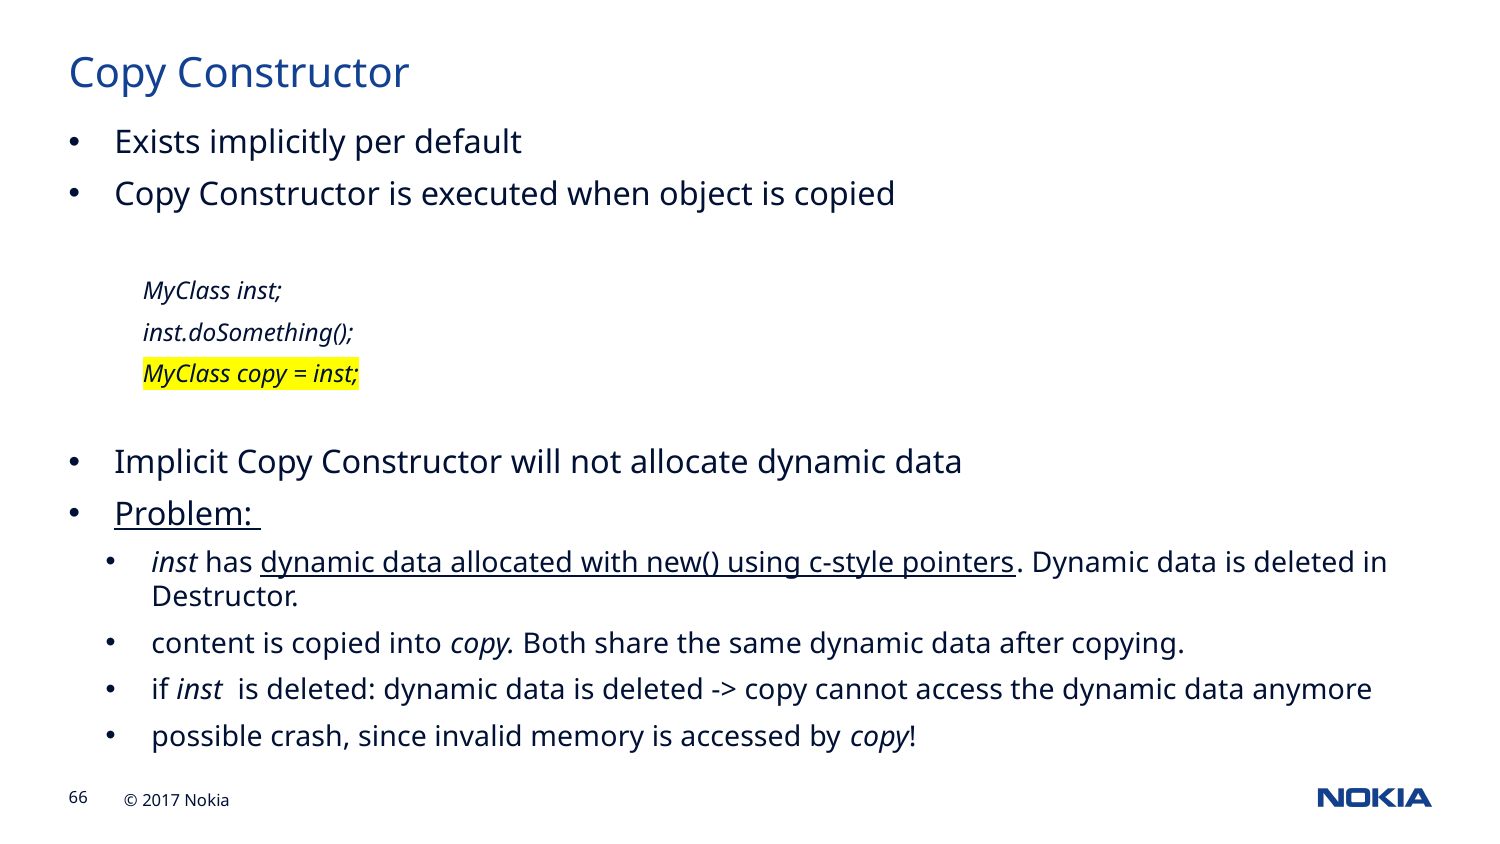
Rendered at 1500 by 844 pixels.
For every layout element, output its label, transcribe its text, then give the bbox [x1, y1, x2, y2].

picture [1292, 762, 1458, 833]
list Exists implicitly per default Copy Constructor is executed when object is copied MyClass inst; inst.doSomething(); MyClass copy = inst; Implicit Copy Constructor will not allocate dynamic data Problem: inst has dynamic data allocated with new() using c-style pointers. Dynamic data is deleted in Destructor. content is copied into copy. Both share the same dynamic data after copying. if inst is deleted: dynamic data is deleted -> copy cannot access the dynamic data anymore possible crash, since invalid memory is accessed by copy! [68, 121, 1432, 758]
list Copy Constructor [68, 46, 1432, 97]
